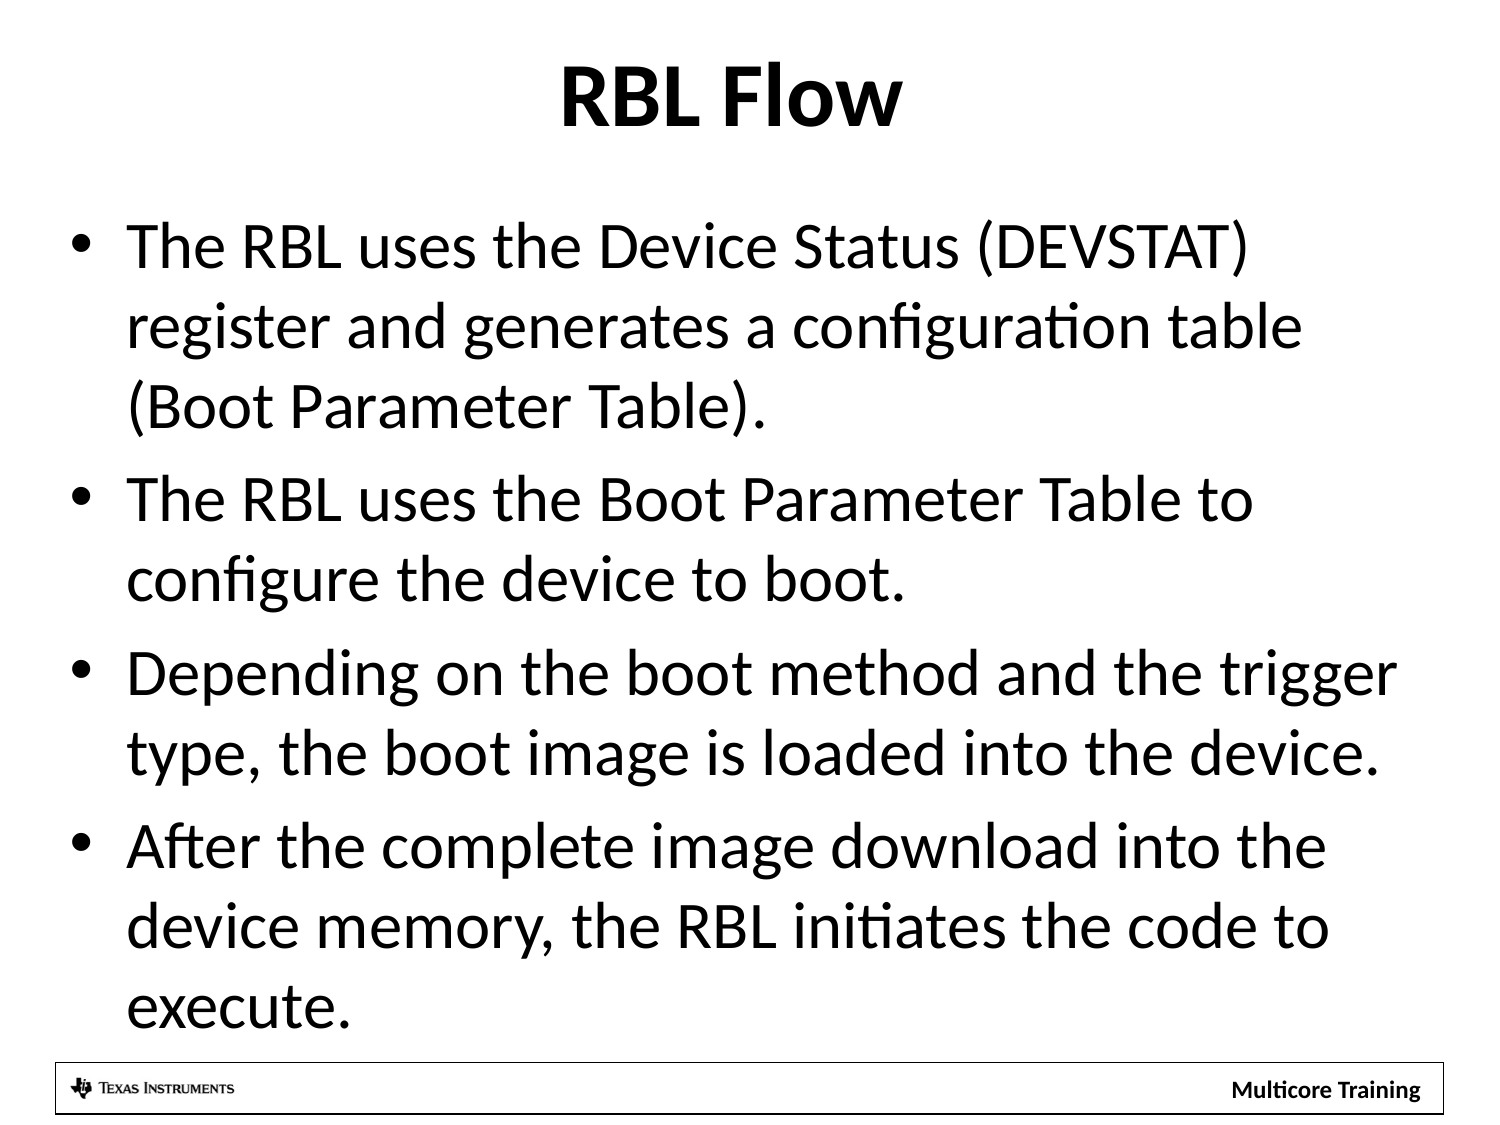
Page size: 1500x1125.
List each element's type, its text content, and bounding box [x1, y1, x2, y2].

list The RBL uses the Device Status (DEVSTAT) register and generates a configuration table (Boot Parameter Table). The RBL uses the Boot Parameter Table to configure the device to boot. Depending on the boot method and the trigger type, the boot image is loaded into the device. After the complete image download into the device memory, the RBL initiates the code to execute. [54, 194, 1444, 1038]
title RBL Flow [37, 23, 1426, 158]
picture [59, 1066, 245, 1110]
